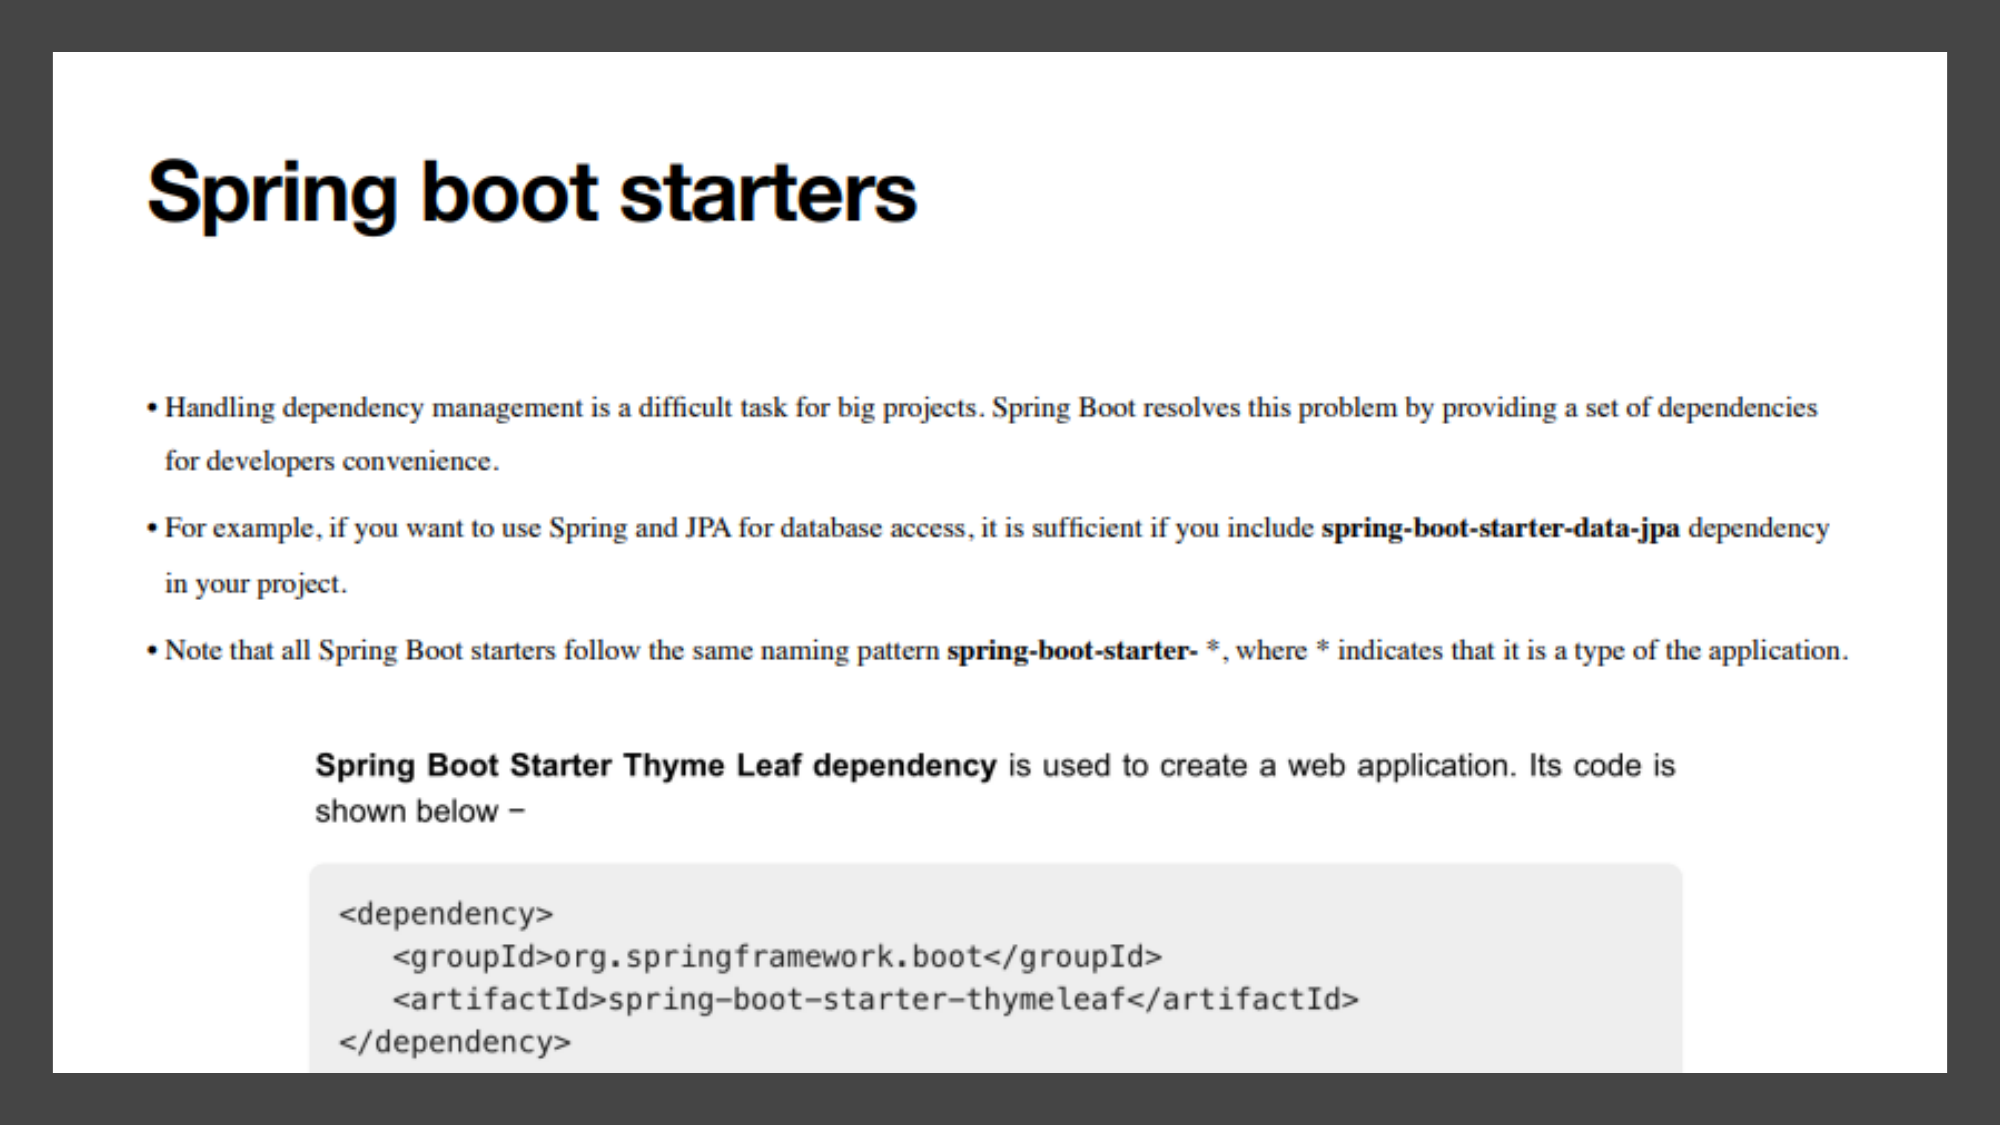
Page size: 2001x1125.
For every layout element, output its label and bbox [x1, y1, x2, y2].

picture [52, 52, 1948, 1073]
